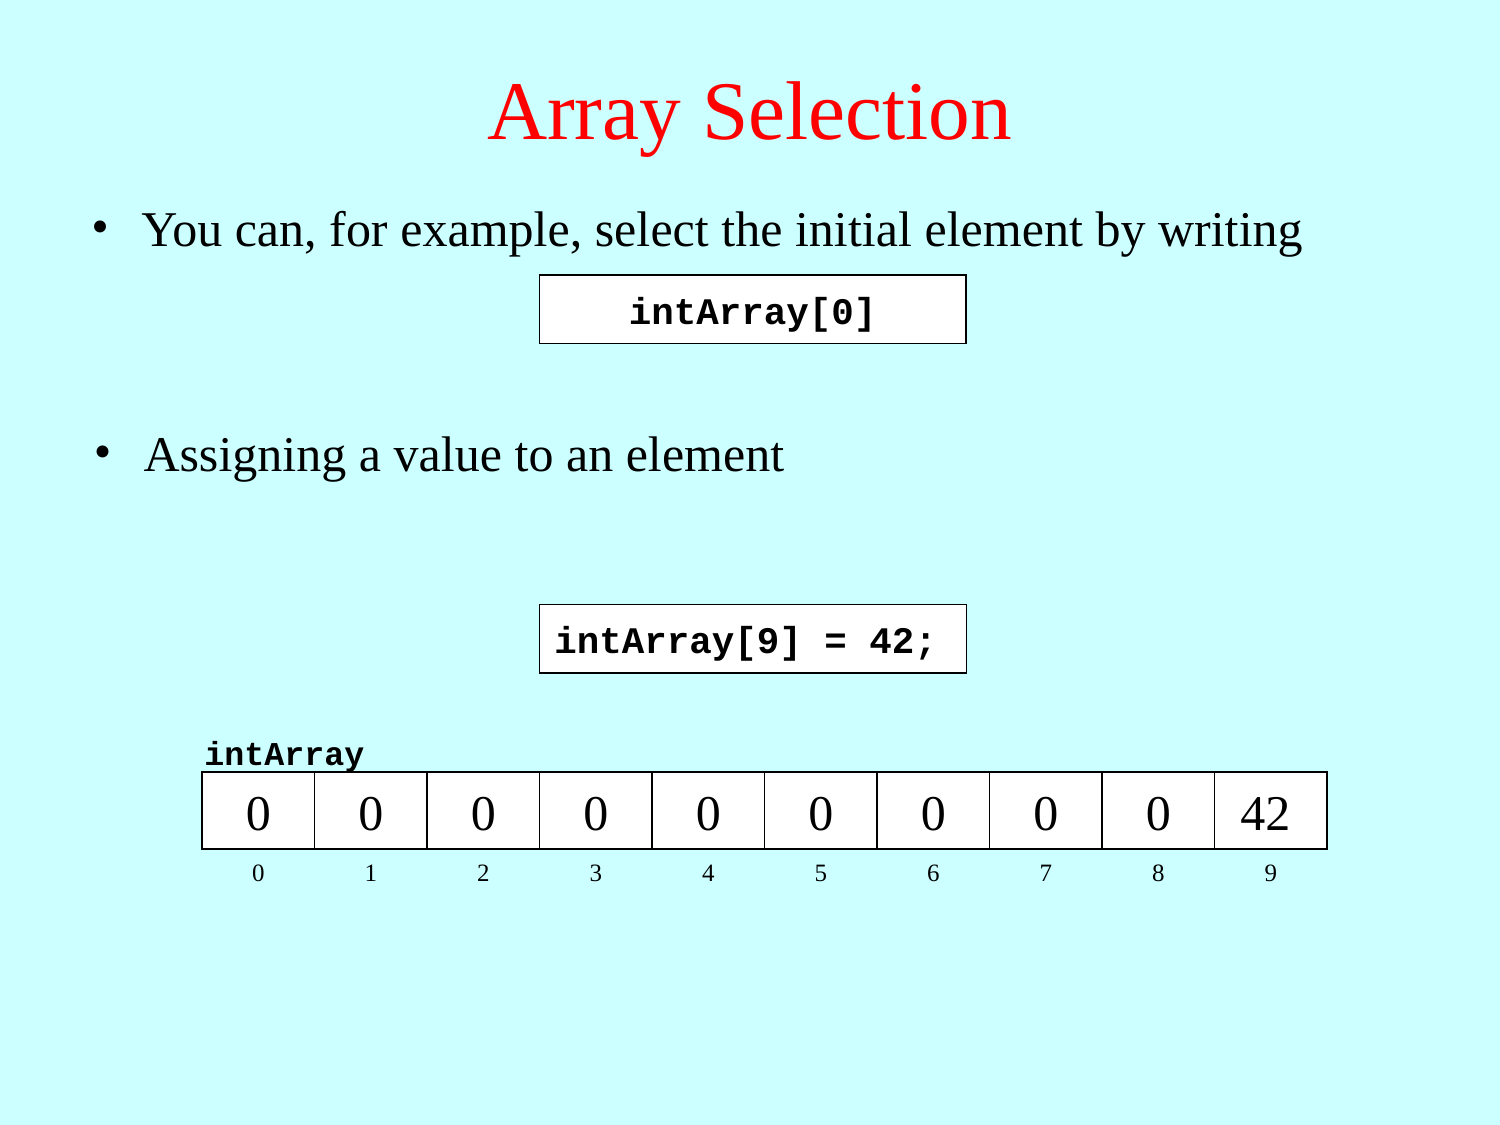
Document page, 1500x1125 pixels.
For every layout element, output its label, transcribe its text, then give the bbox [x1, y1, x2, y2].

text_box 7 [1002, 849, 1090, 895]
text_box 0 [1214, 771, 1328, 849]
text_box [76, 198, 1404, 369]
text_box Array Selection [0, 12, 1500, 200]
text_box 0 [764, 771, 877, 849]
text_box 0 [314, 771, 427, 849]
text_box 0 [1102, 771, 1214, 849]
text_box 3 [552, 849, 640, 895]
text_box 0 [427, 771, 539, 849]
text_box intArray [189, 729, 380, 781]
text_box 4 [664, 849, 753, 895]
text_box 9 [1227, 849, 1315, 895]
text_box 0 [214, 849, 303, 895]
text_box 6 [889, 849, 978, 895]
text_box 0 [652, 771, 764, 849]
text_box 0 [539, 771, 652, 849]
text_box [1212, 773, 1319, 849]
text_box 2 [439, 849, 528, 895]
text_box 0 [877, 771, 989, 849]
text_box 5 [777, 849, 865, 895]
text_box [79, 423, 1406, 703]
text_box 8 [1114, 849, 1203, 895]
text_box 0 [989, 771, 1102, 849]
text_box 0 [202, 781, 314, 849]
text_box 1 [327, 849, 415, 895]
